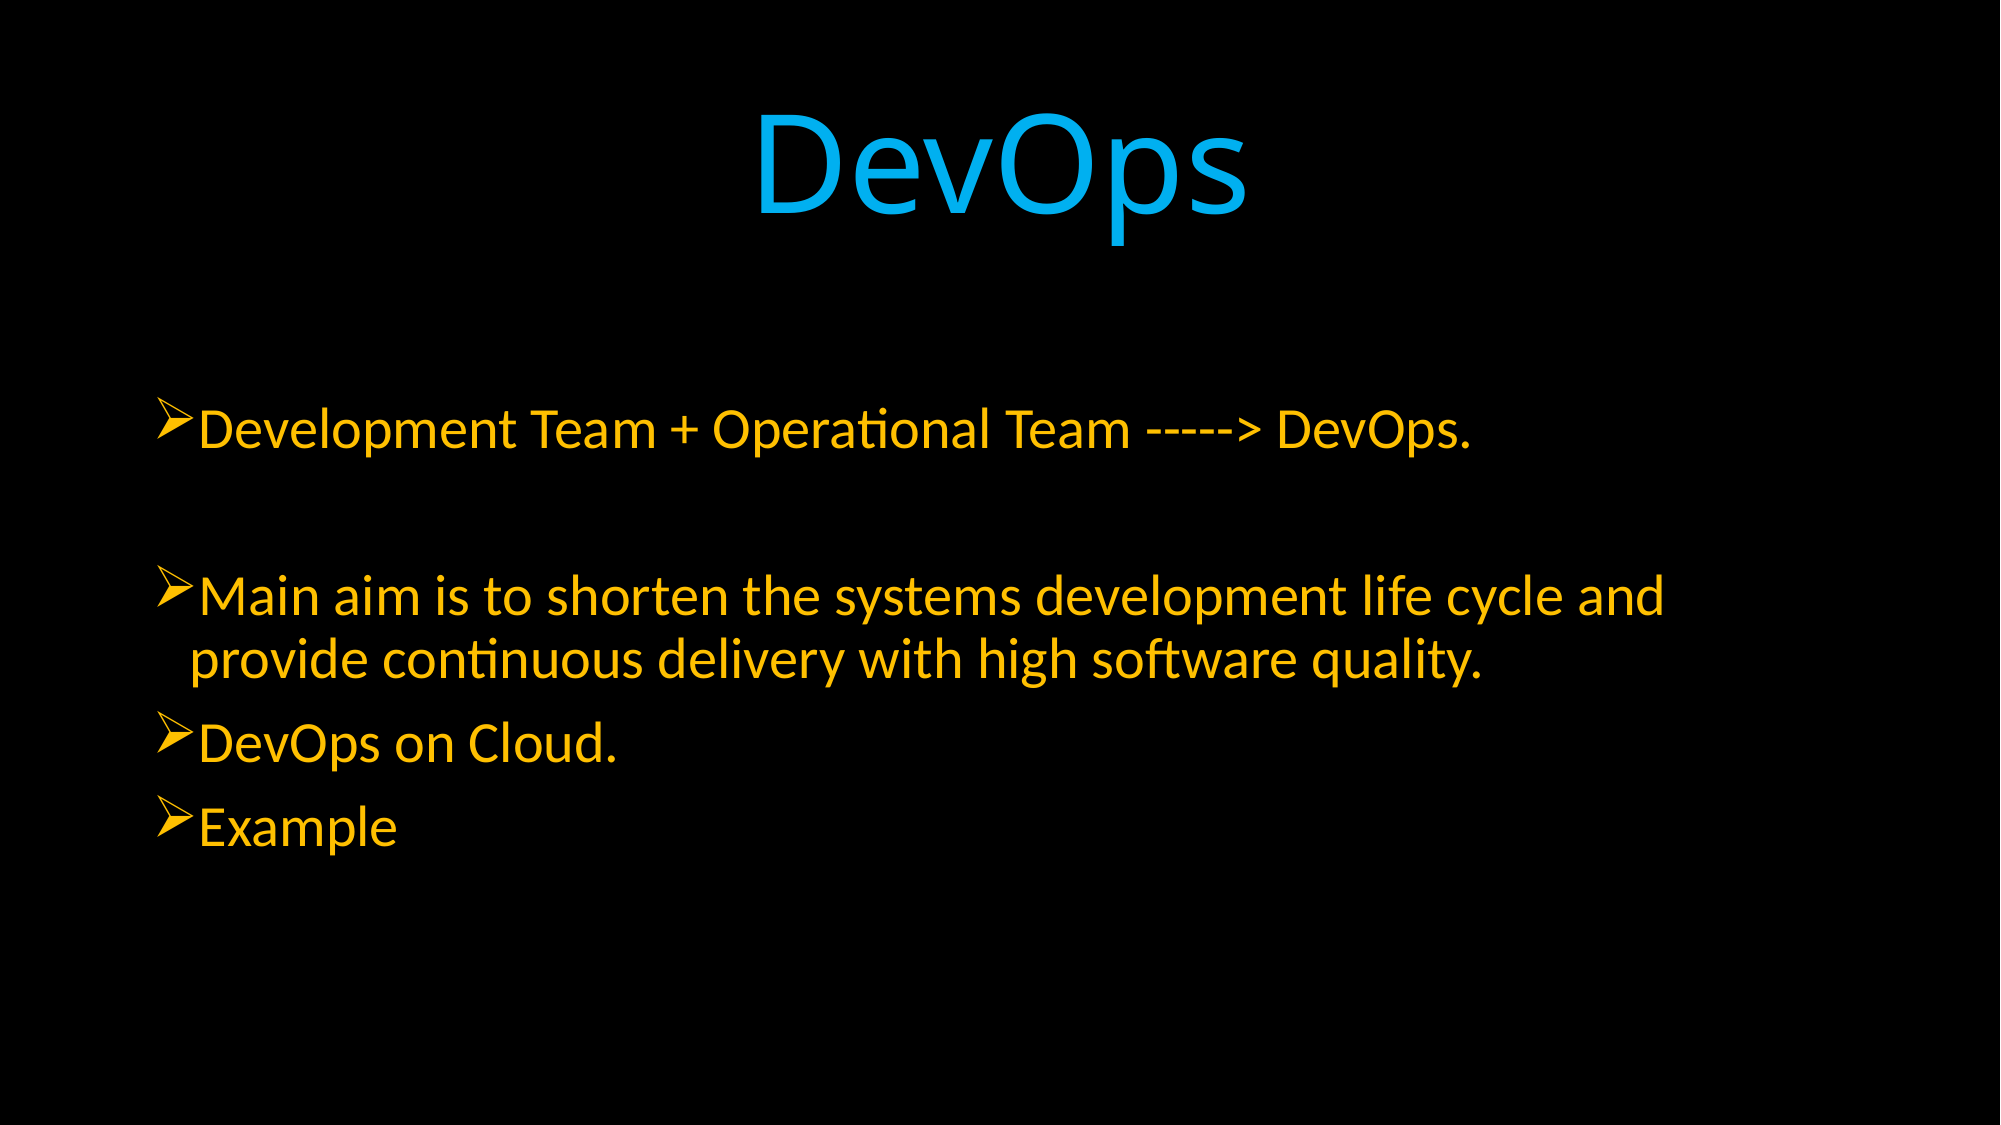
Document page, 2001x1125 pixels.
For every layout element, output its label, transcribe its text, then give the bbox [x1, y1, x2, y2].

title DevOps [137, 59, 1863, 278]
list Development Team + Operational Team -----> DevOps. Main aim is to shorten the systems development life cycle and provide continuous delivery with high software quality. DevOps on Cloud. Example [137, 299, 1863, 1014]
